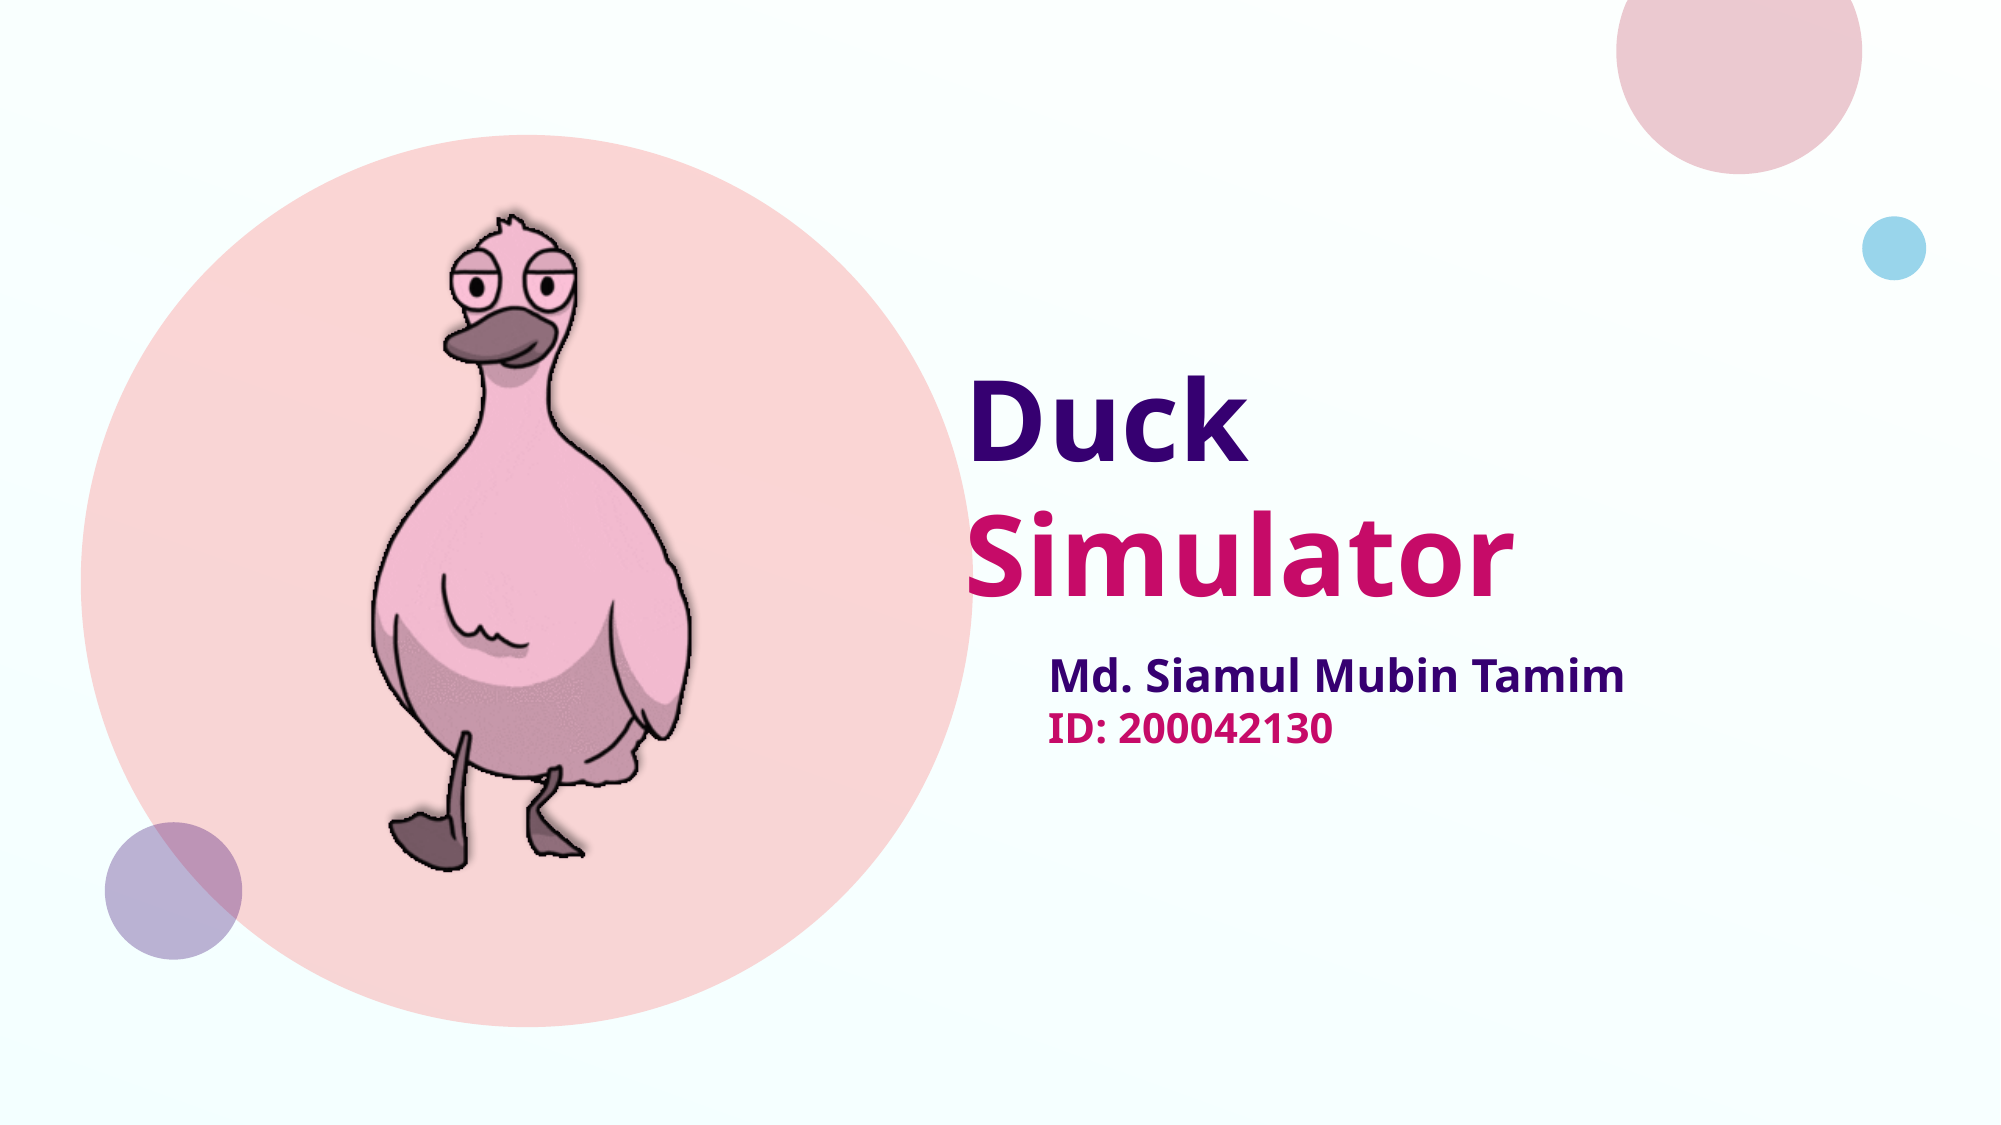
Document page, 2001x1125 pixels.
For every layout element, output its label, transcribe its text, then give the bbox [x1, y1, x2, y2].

picture [256, 153, 772, 904]
subtitle Md. Siamul Mubin Tamim ID: 200042130 [1033, 638, 1787, 807]
title Duck Simulator [949, 341, 1835, 631]
